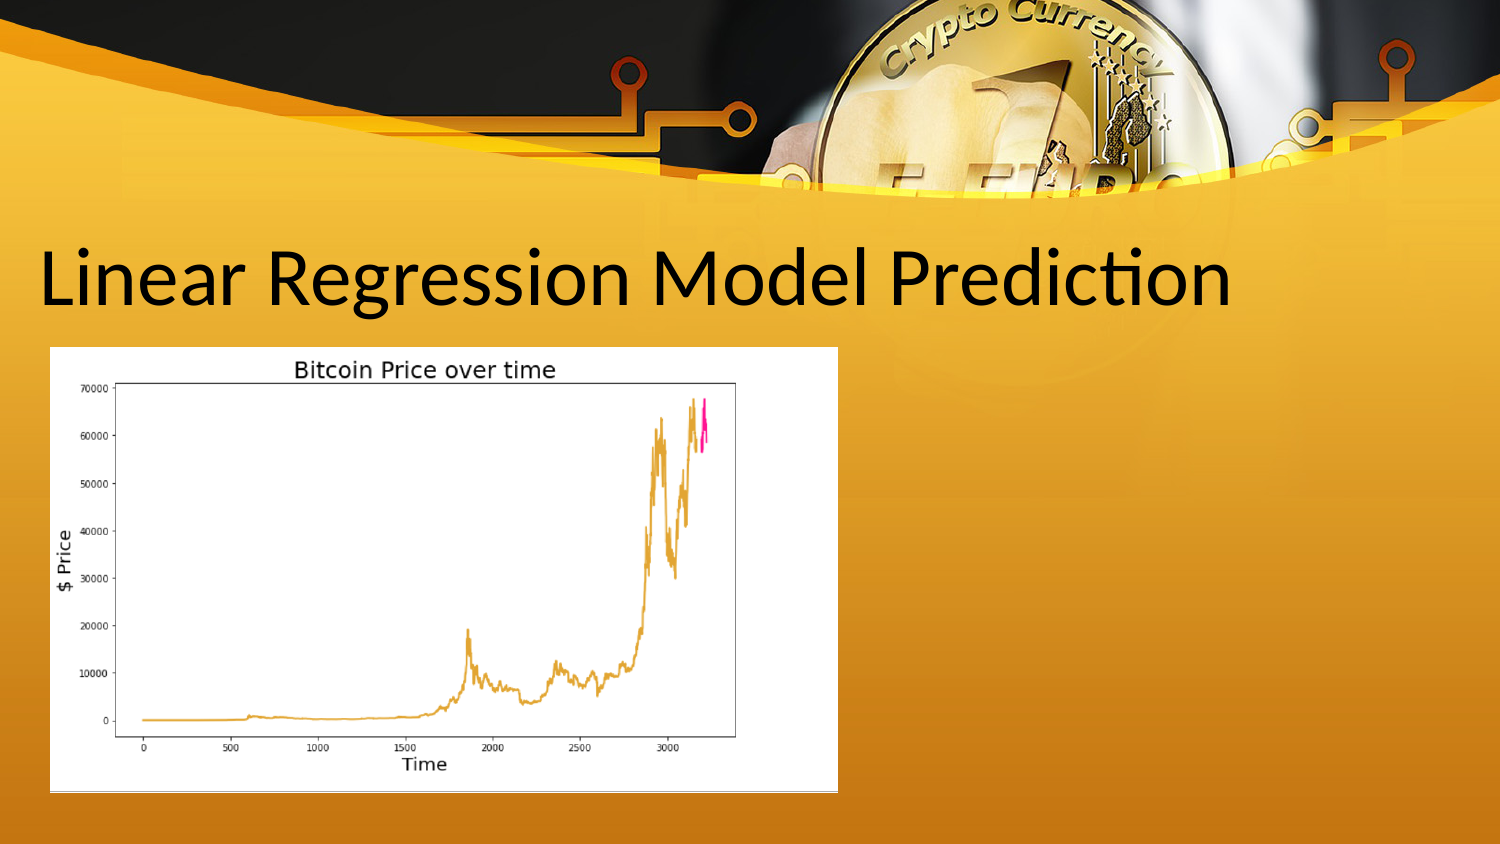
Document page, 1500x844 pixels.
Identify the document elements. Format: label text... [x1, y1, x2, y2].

title Linear Regression Model Prediction [24, 209, 1463, 335]
picture [0, 0, 1500, 844]
